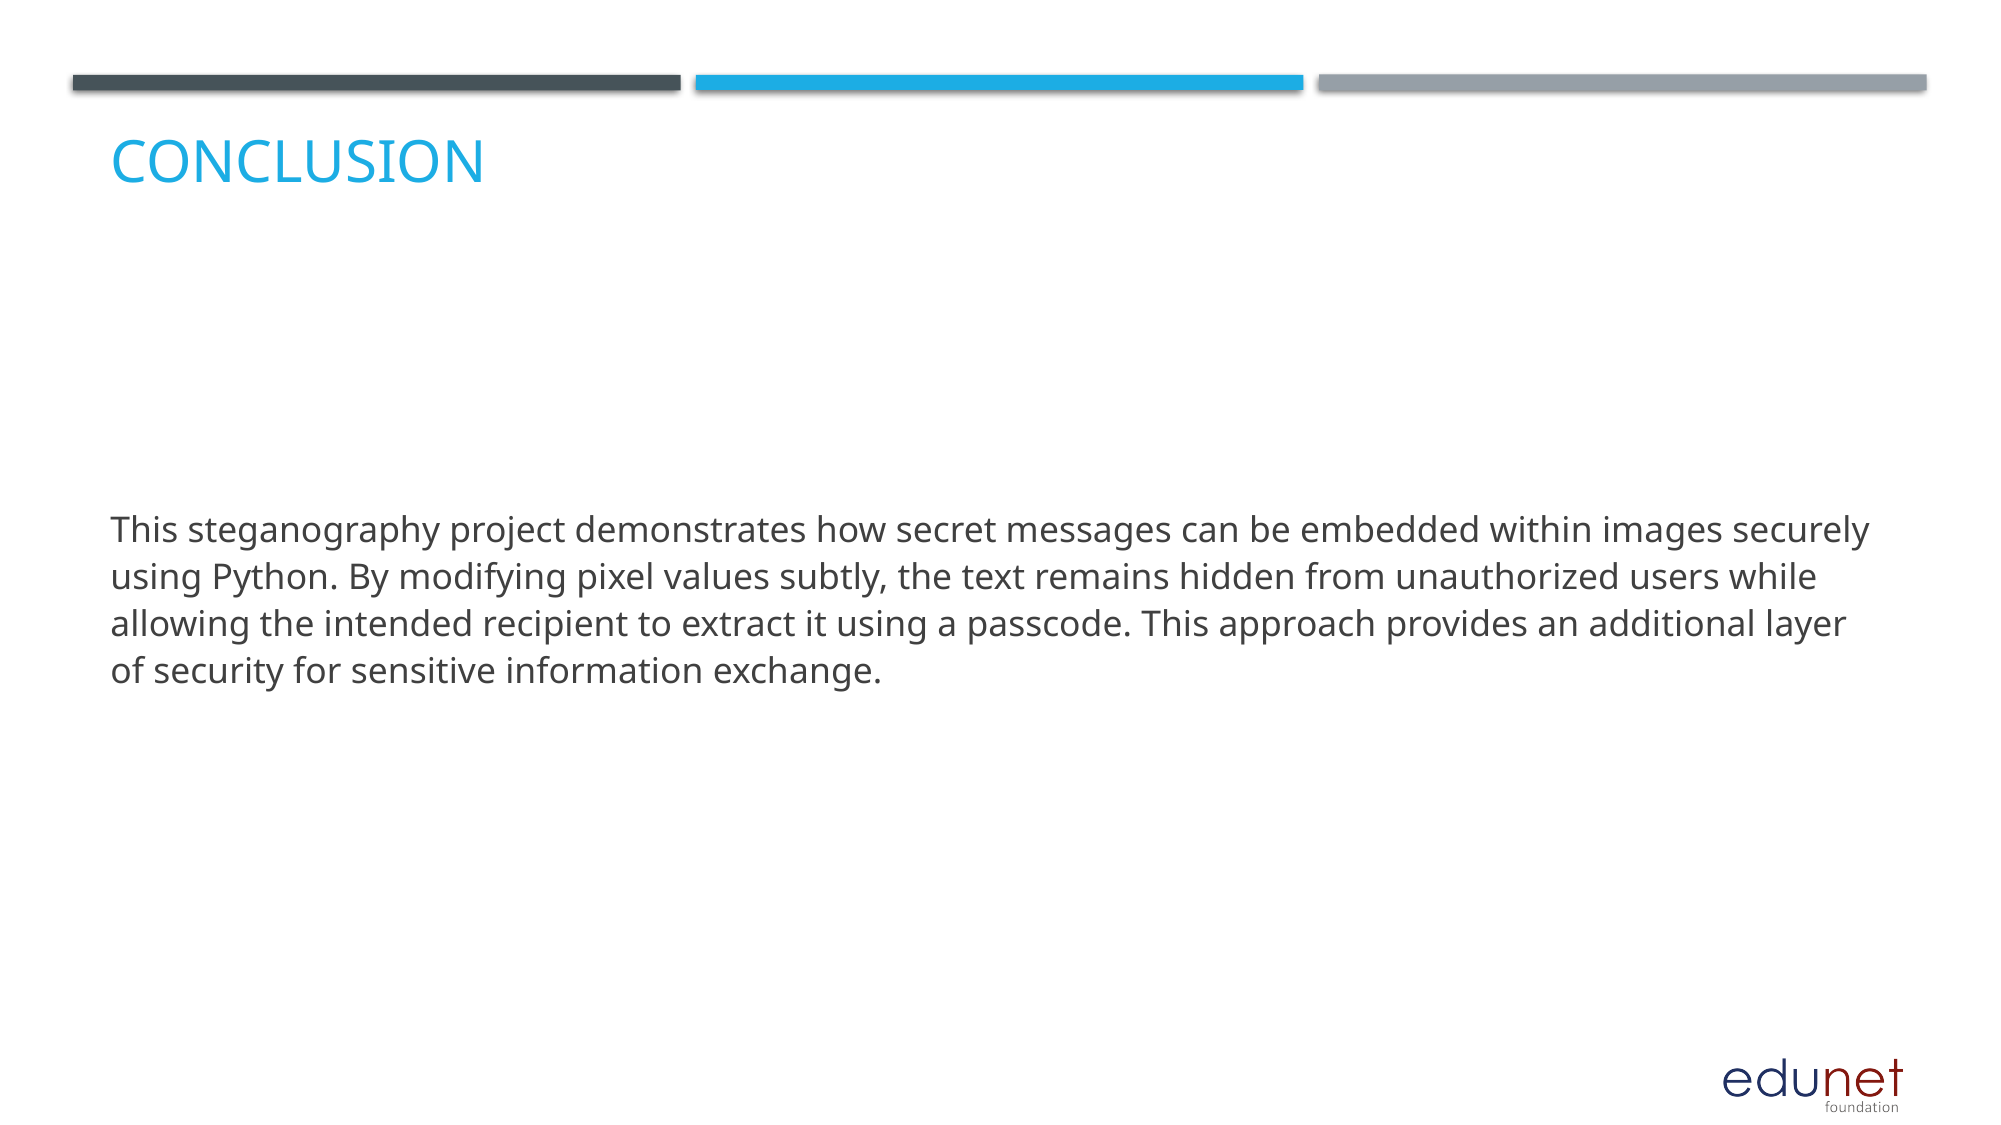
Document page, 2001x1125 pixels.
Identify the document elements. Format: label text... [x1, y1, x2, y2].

list This steganography project demonstrates how secret messages can be embedded within images securely using Python. By modifying pixel values subtly, the text remains hidden from unauthorized users while allowing the intended recipient to extract it using a passcode. This approach provides an additional layer of security for sensitive information exchange. [95, 213, 1905, 981]
picture [1719, 1056, 1905, 1116]
title Conclusion [95, 115, 1905, 203]
